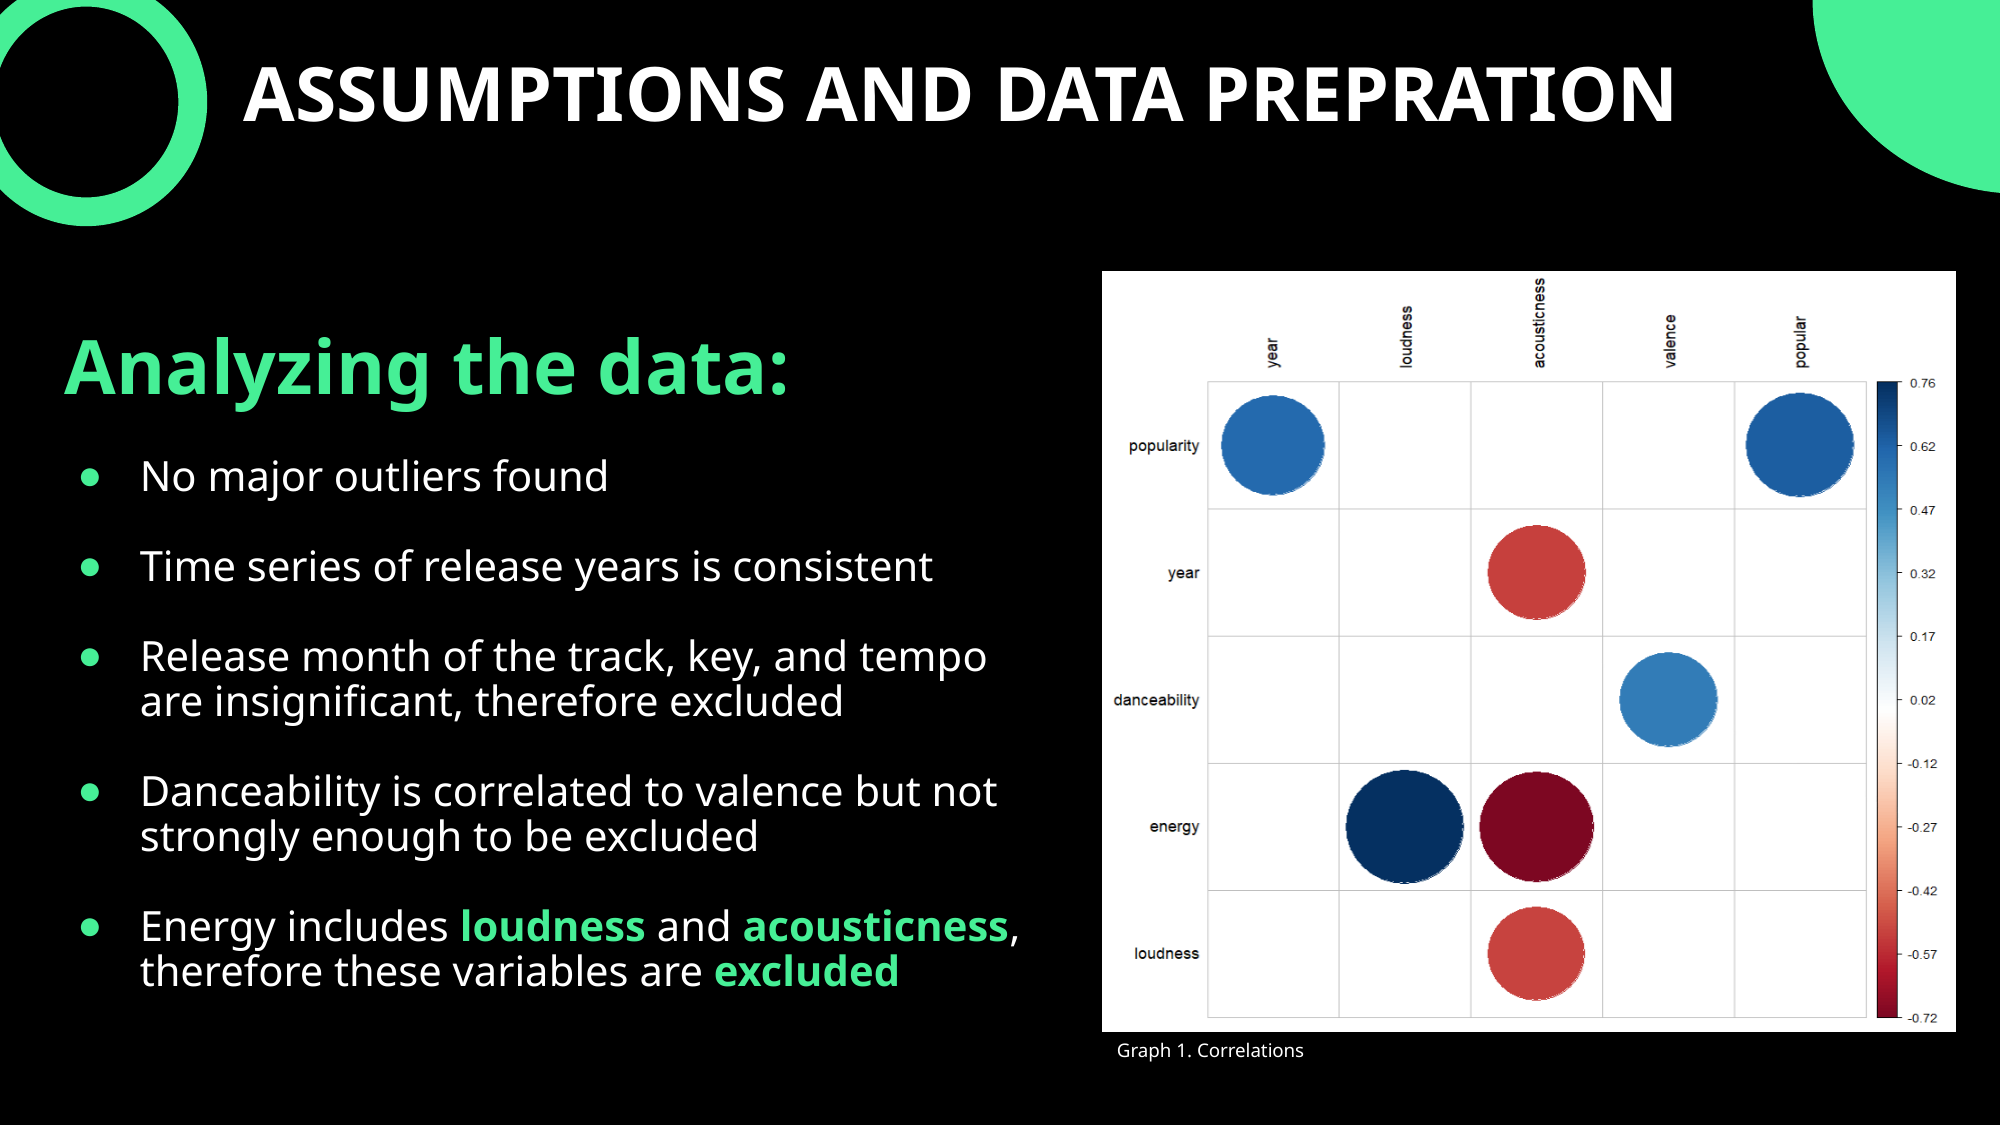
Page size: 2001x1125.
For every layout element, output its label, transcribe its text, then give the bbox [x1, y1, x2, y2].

text_box Analyzing the data: No major outliers found Time series of release years is consistent Release month of the track, key, and tempo are insignificant, therefore excluded Danceability is correlated to valence but not strongly enough to be excluded Energy includes loudness and acousticness, therefore these variables are excluded [43, 308, 1078, 994]
text_box Graph 1. Correlations [1101, 1031, 1552, 1069]
text_box [1811, 0, 2000, 194]
text_box ASSUMPTIONS AND DATA PREPRATION [228, 39, 1878, 144]
picture [1102, 270, 1956, 1032]
text_box [0, 0, 208, 227]
